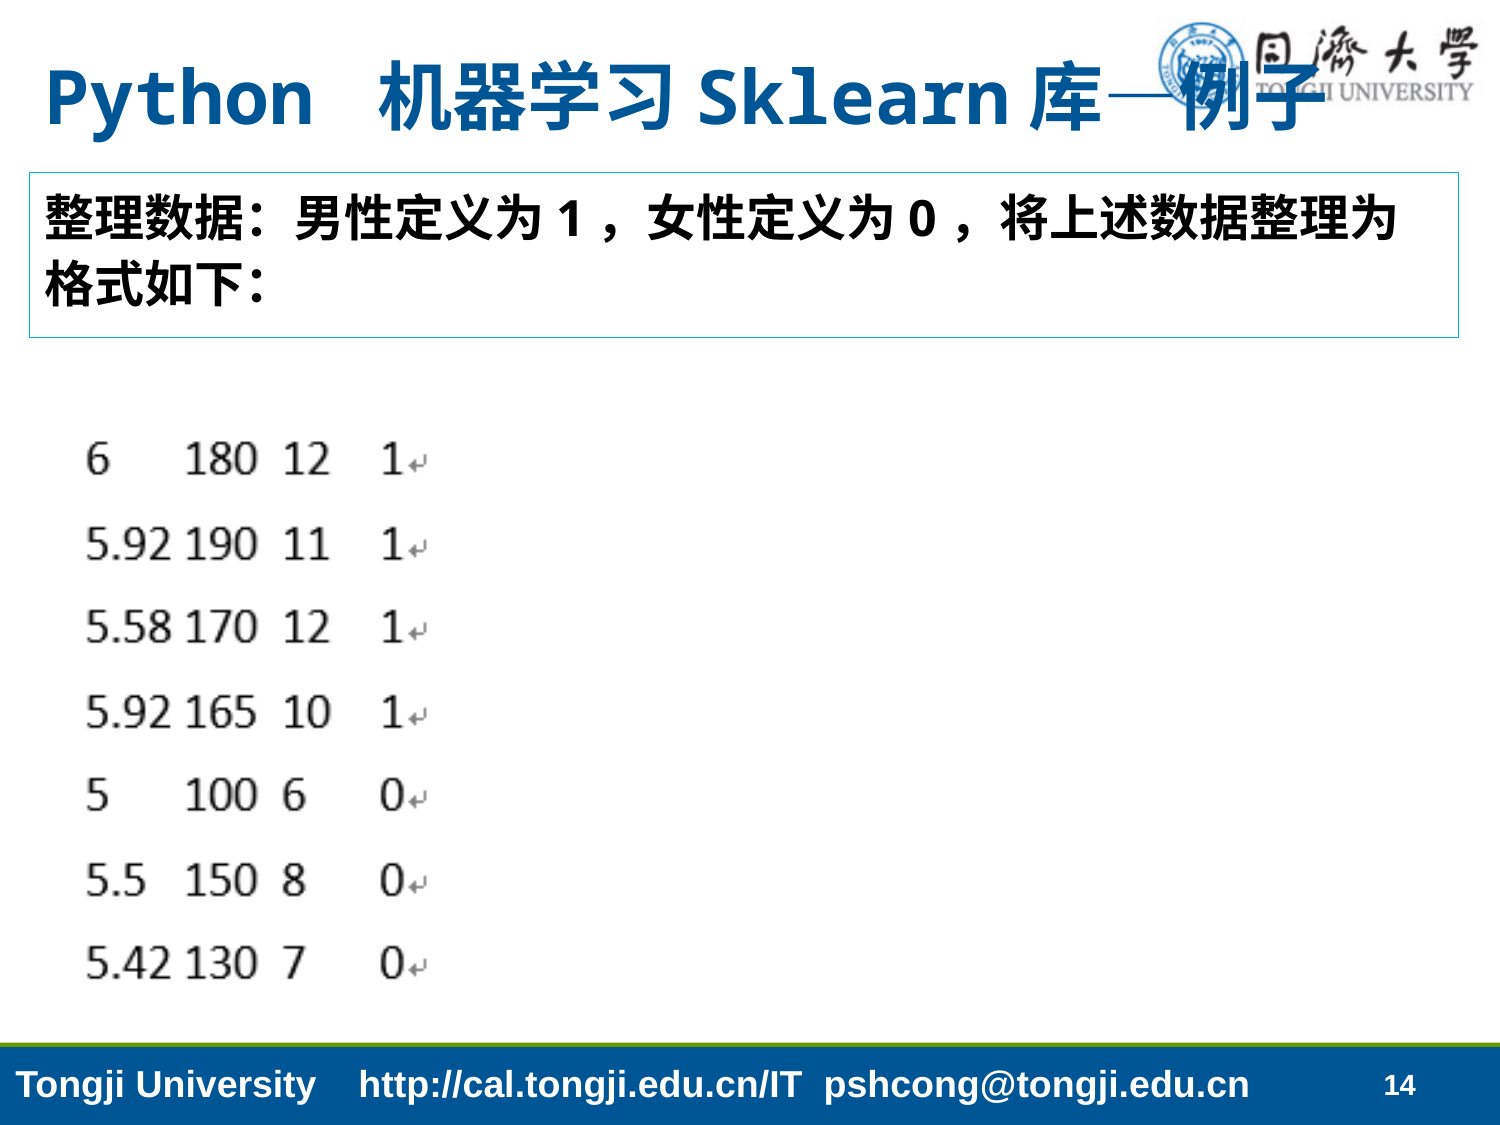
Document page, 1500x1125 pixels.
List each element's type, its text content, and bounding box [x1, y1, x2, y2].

list 整理数据：男性定义为1，女性定义为0，将上述数据整理为格式如下： [29, 172, 1459, 338]
picture [1380, 19, 1495, 113]
picture [52, 420, 432, 997]
title Python 机器学习Sklearn库—例子 [29, 19, 1380, 149]
